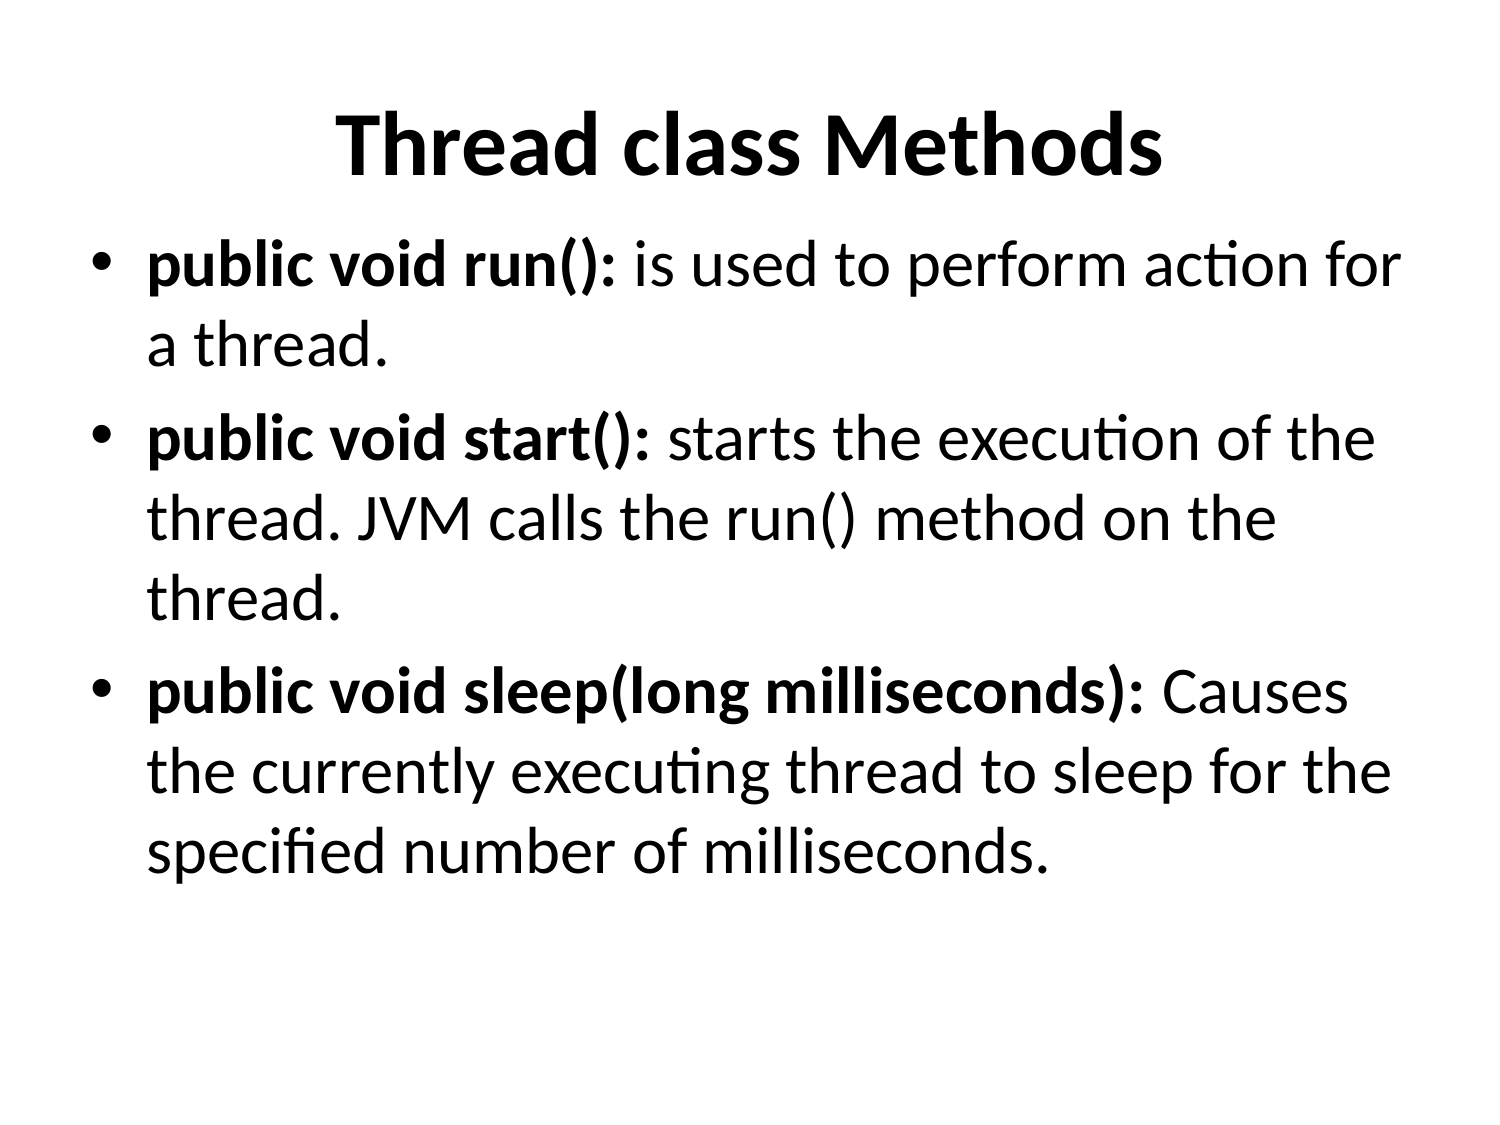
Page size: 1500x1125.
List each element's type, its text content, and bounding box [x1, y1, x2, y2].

list public void run(): is used to perform action for a thread. public void start(): starts the execution of the thread. JVM calls the run() method on the thread. public void sleep(long milliseconds): Causes the currently executing thread to sleep for the specified number of milliseconds. [75, 212, 1425, 1005]
title Thread class Methods [75, 45, 1425, 212]
